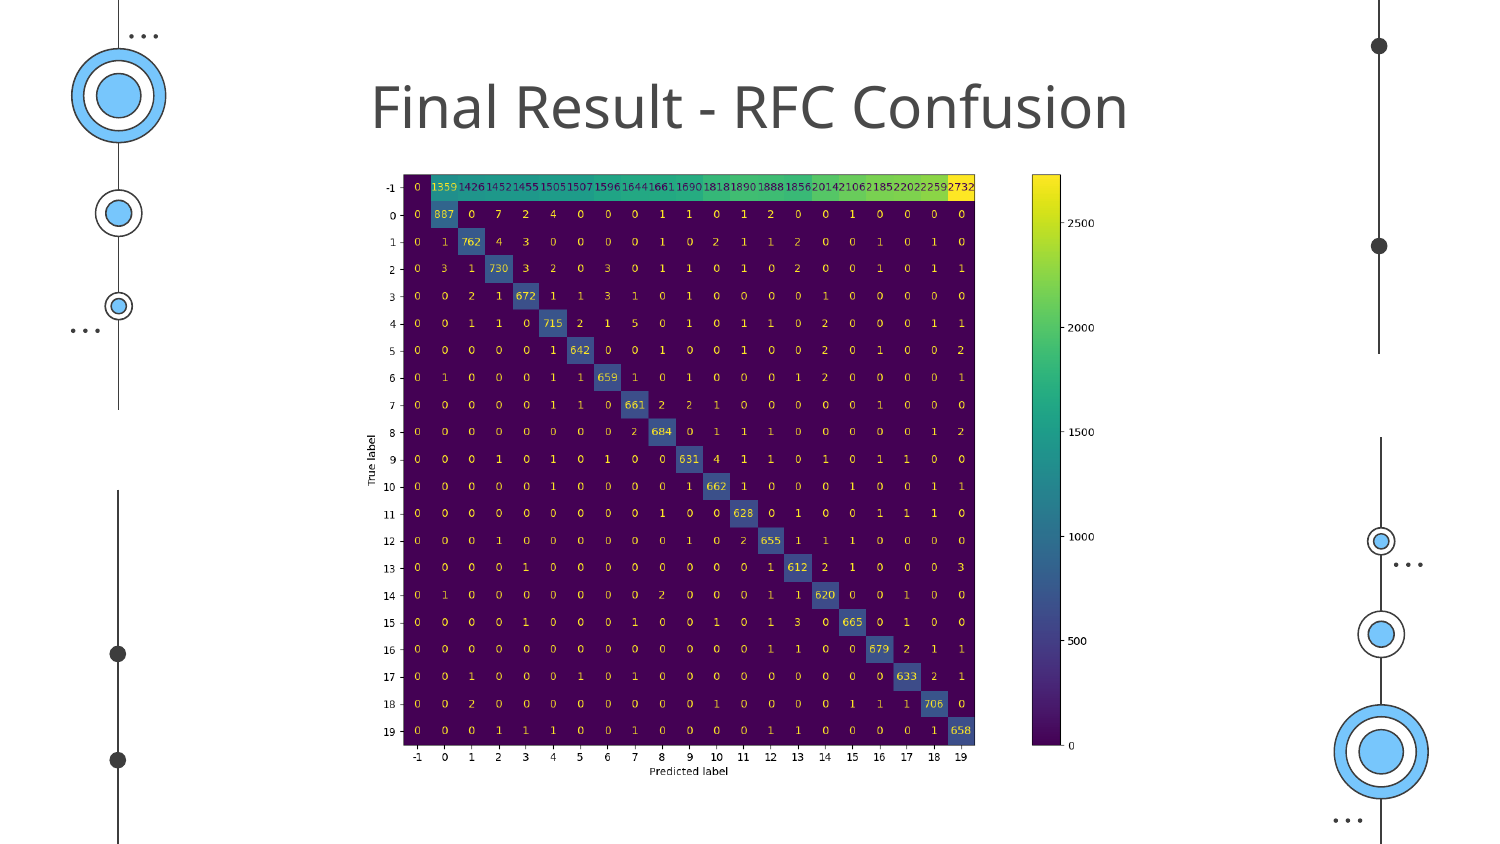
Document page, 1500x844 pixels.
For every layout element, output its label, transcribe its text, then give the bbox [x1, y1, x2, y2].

title Final Result - RFC Confusion matrix [299, 55, 1201, 150]
picture [339, 149, 1161, 794]
